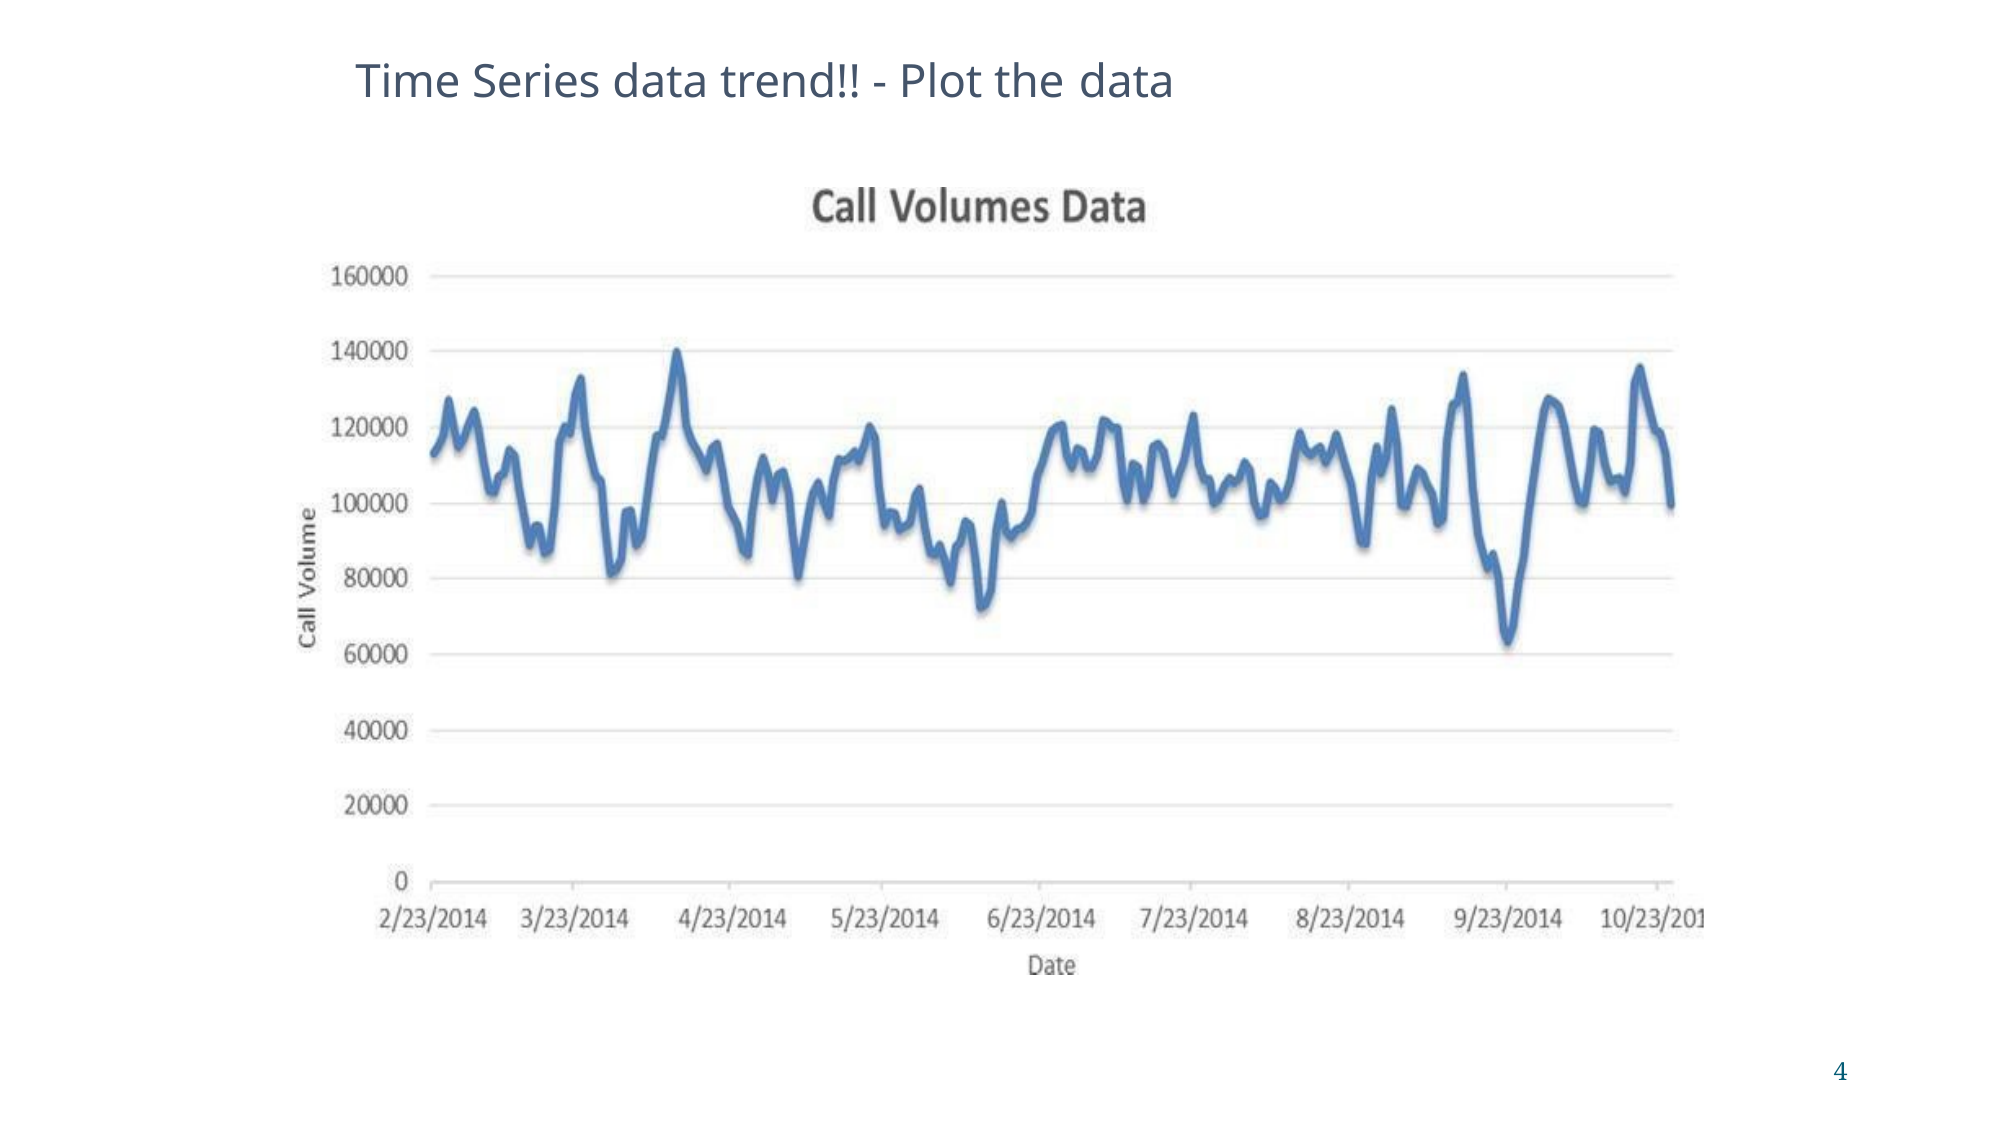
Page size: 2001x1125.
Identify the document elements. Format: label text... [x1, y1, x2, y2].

text_box [296, 187, 1704, 975]
text_box Time Series data trend!! - Plot the data [353, 50, 1196, 107]
slide_number 4 [1412, 1042, 1863, 1103]
